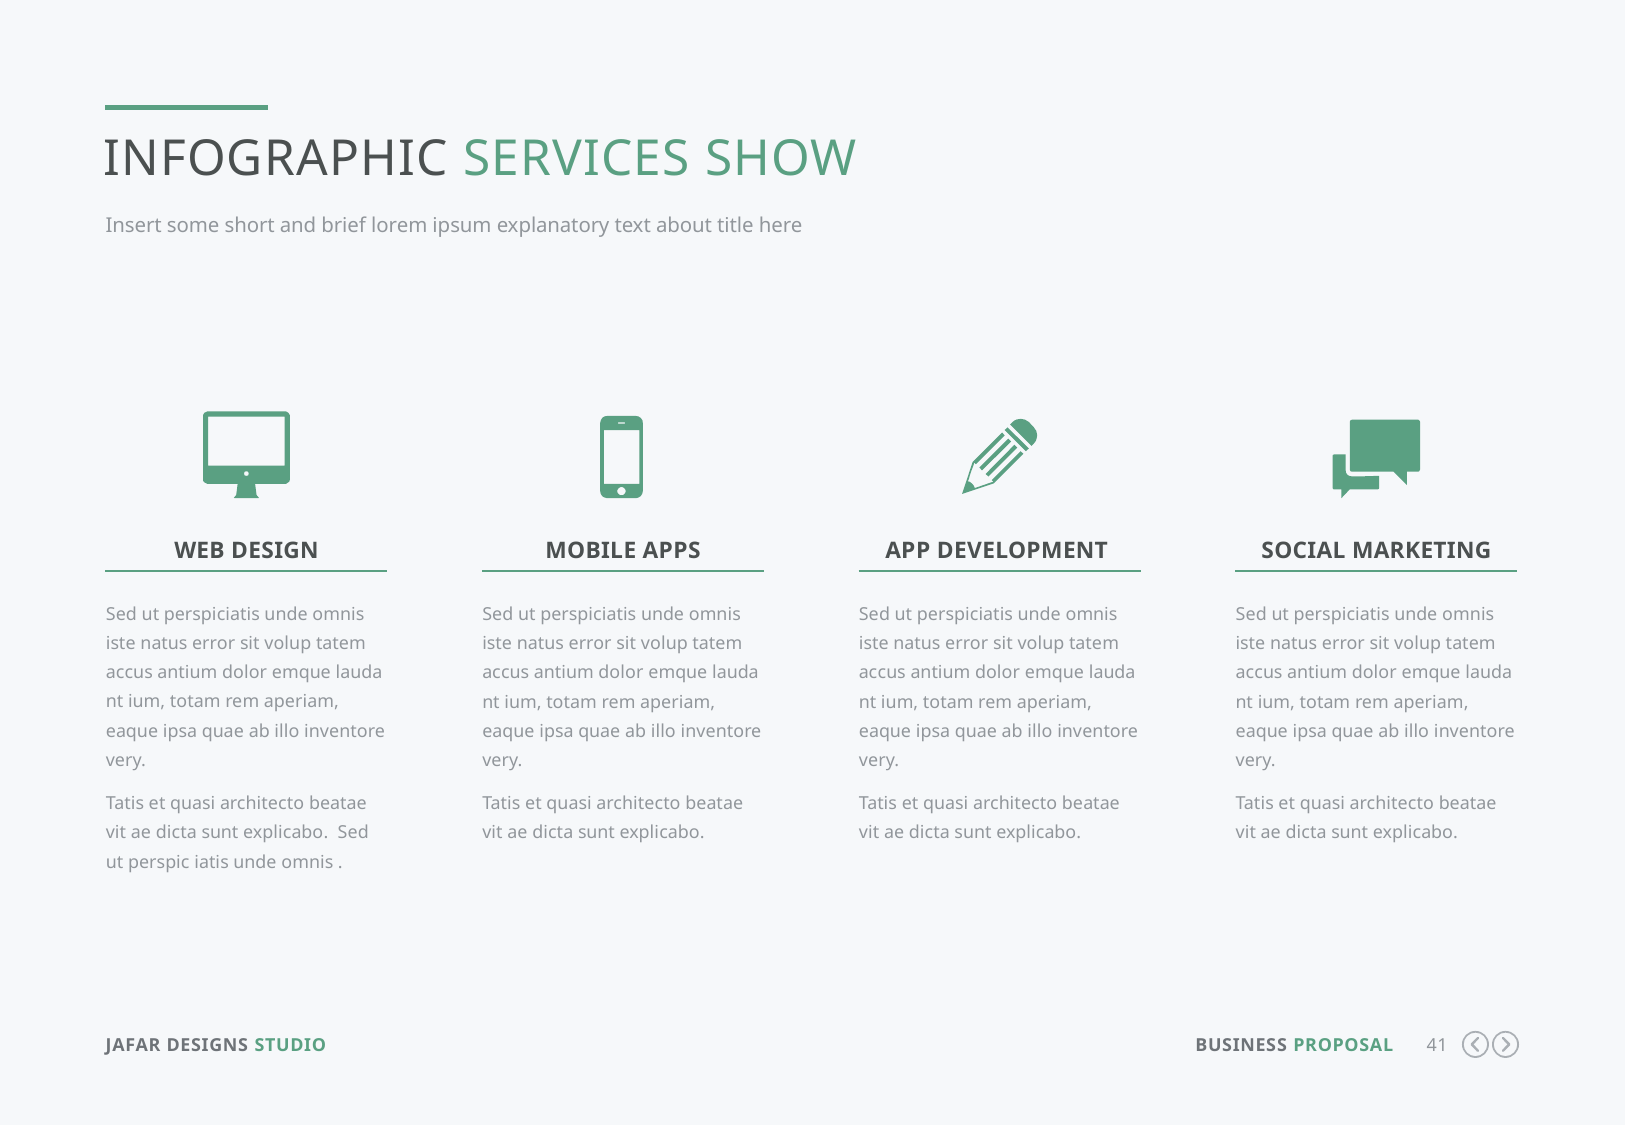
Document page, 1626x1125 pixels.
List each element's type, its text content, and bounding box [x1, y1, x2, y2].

text_box [1349, 419, 1421, 486]
text_box Sed ut perspiciatis unde omnis iste natus error sit volup tatem accus antium dolor emque lauda nt ium, totam rem aperiam, eaque ipsa quae ab illo inventore very. Tatis et quasi architecto beatae vit ae dicta sunt explicabo. Sed ut perspic iatis unde omnis . [105, 594, 387, 872]
text_box [1332, 454, 1380, 499]
list Insert some short and brief lorem ipsum explanatory text about title here [105, 209, 1519, 241]
text_box [1004, 427, 1029, 452]
text_box [1010, 418, 1038, 446]
text_box Sed ut perspiciatis unde omnis iste natus error sit volup tatem accus antium dolor emque lauda nt ium, totam rem aperiam, eaque ipsa quae ab illo inventore very. Tatis et quasi architecto beatae vit ae dicta sunt explicabo. [859, 594, 1141, 843]
text_box Mobile Apps [482, 524, 764, 563]
text_box [600, 415, 643, 499]
list Infographic Services Show [103, 125, 1518, 187]
text_box App development [858, 524, 1141, 563]
text_box Web design [105, 524, 388, 563]
text_box Social Marketing [1235, 524, 1518, 563]
text_box Sed ut perspiciatis unde omnis iste natus error sit volup tatem accus antium dolor emque lauda nt ium, totam rem aperiam, eaque ipsa quae ab illo inventore very. Tatis et quasi architecto beatae vit ae dicta sunt explicabo. [1235, 594, 1517, 843]
text_box Sed ut perspiciatis unde omnis iste natus error sit volup tatem accus antium dolor emque lauda nt ium, totam rem aperiam, eaque ipsa quae ab illo inventore very. Tatis et quasi architecto beatae vit ae dicta sunt explicabo. [482, 594, 764, 843]
text_box [962, 432, 1024, 494]
text_box [203, 411, 290, 499]
